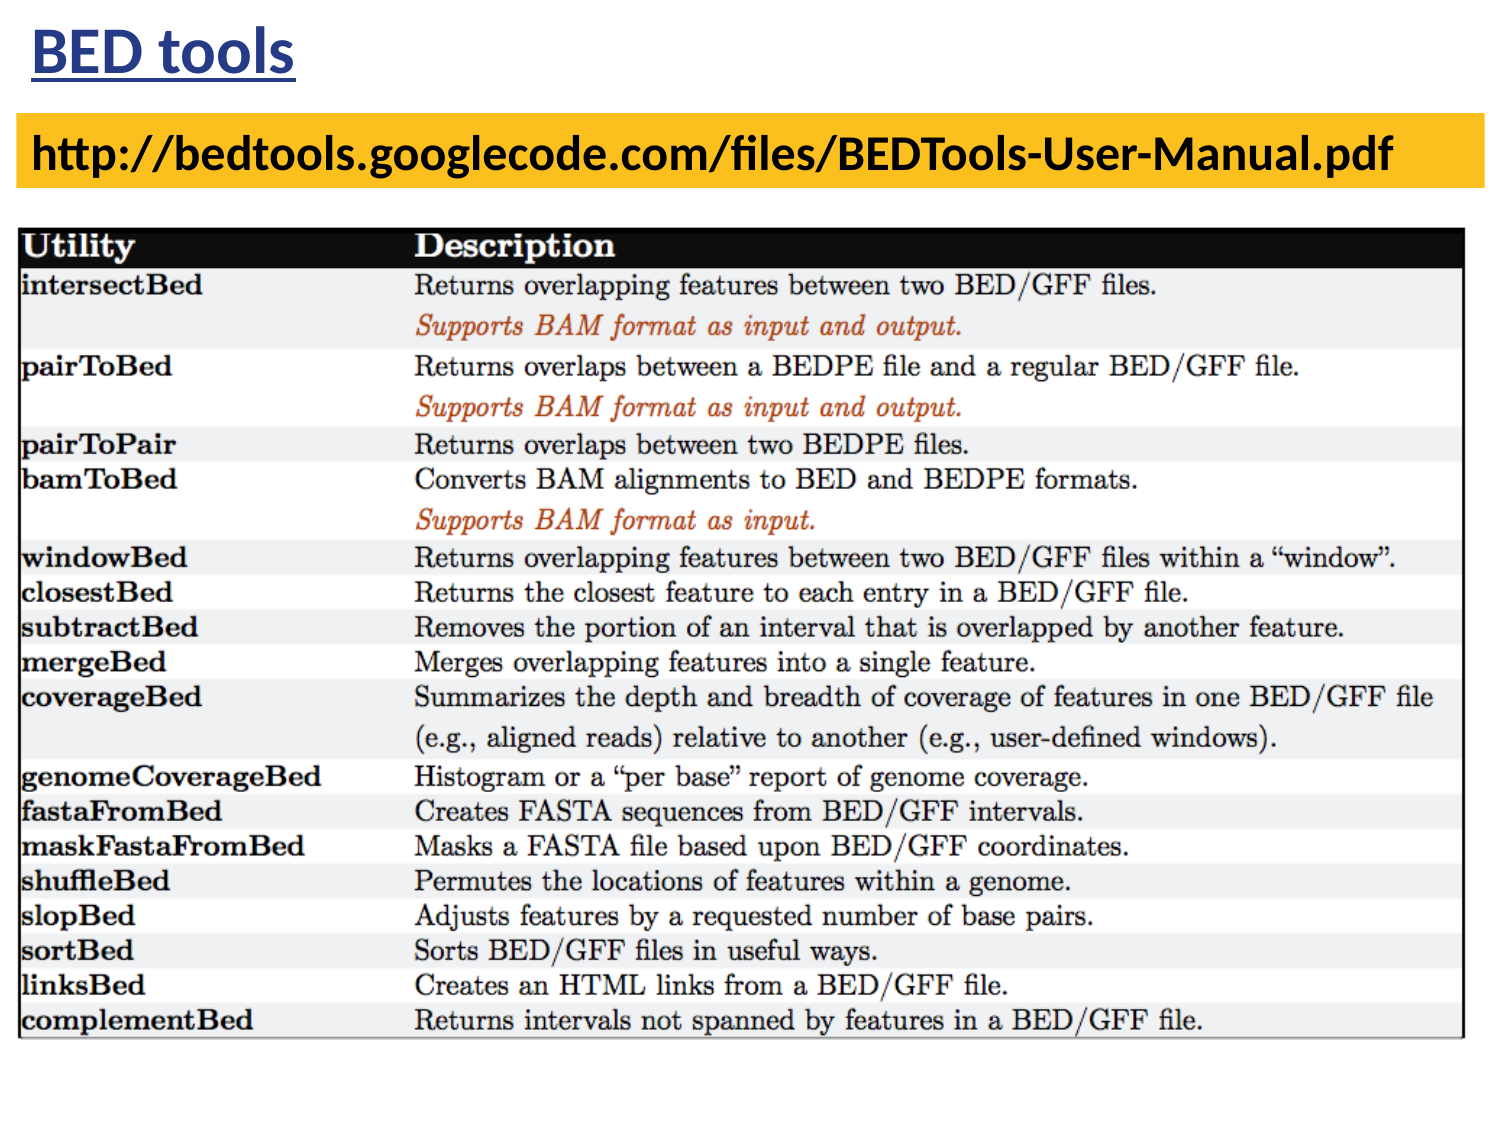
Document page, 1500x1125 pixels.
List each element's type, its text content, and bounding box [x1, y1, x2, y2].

picture [11, 196, 1500, 1066]
text_box BED tools [16, 0, 1403, 95]
text_box http://bedtools.googlecode.com/files/BEDTools-User-Manual.pdf [16, 113, 1485, 188]
